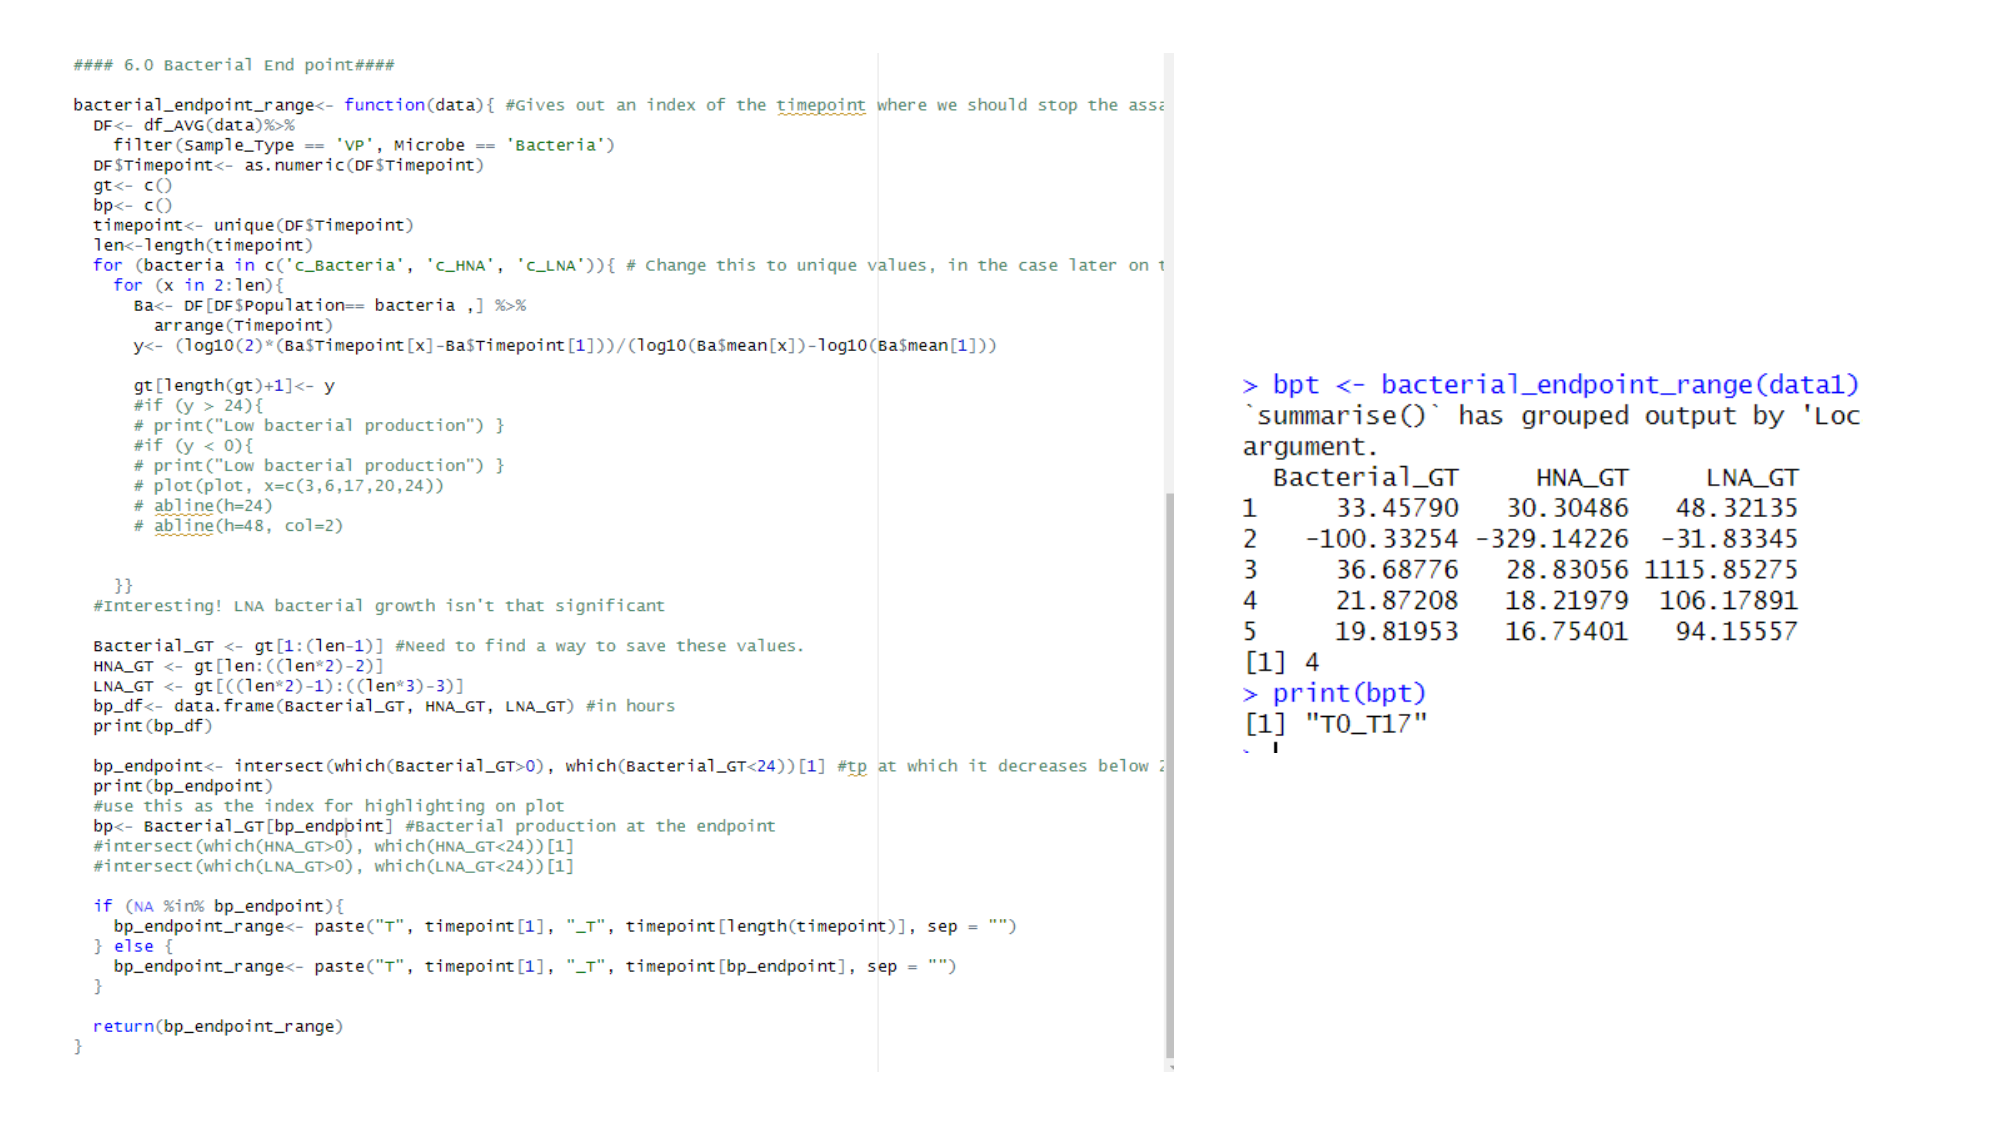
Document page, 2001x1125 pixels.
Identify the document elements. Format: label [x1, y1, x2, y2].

picture [71, 53, 1174, 1072]
list [1242, 372, 1863, 753]
